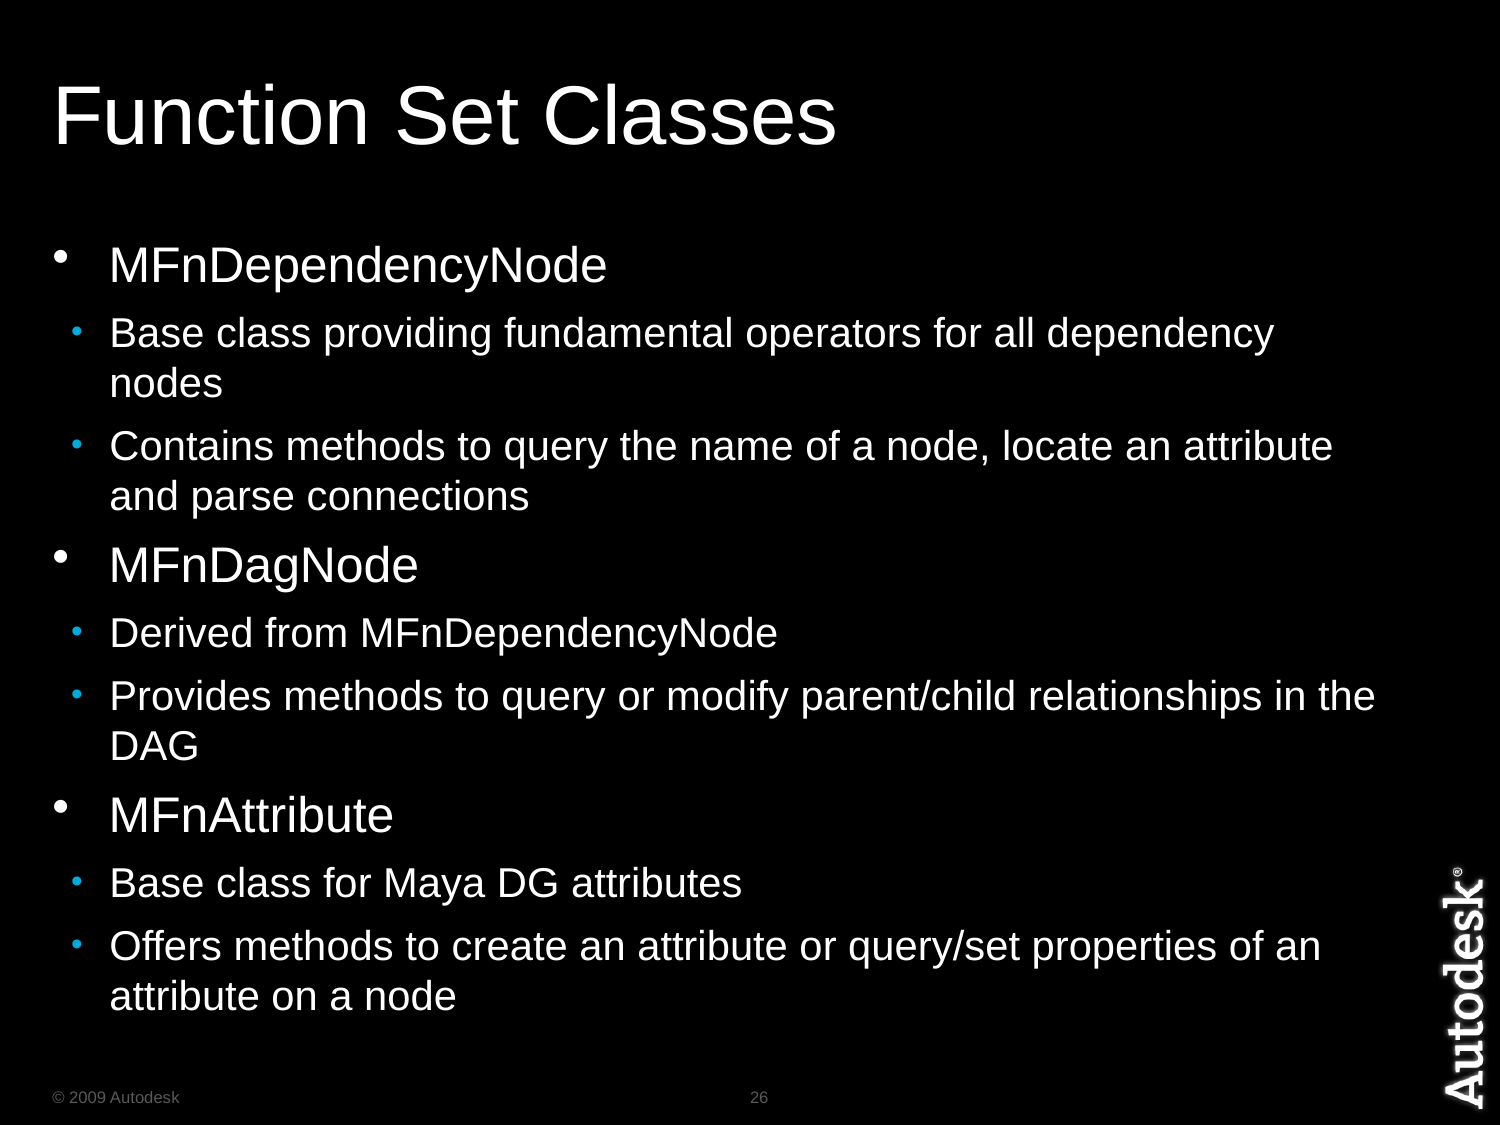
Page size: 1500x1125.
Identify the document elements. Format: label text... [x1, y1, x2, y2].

list MFnDependencyNode Base class providing fundamental operators for all dependency nodes Contains methods to query the name of a node, locate an attribute and parse connections MFnDagNode Derived from MFnDependencyNode Provides methods to query or modify parent/child relationships in the DAG MFnAttribute Base class for Maya DG attributes Offers methods to create an attribute or query/set properties of an attribute on a node [52, 231, 1401, 1073]
title Function Set Classes [52, 22, 1401, 211]
picture [1402, 0, 1500, 1125]
